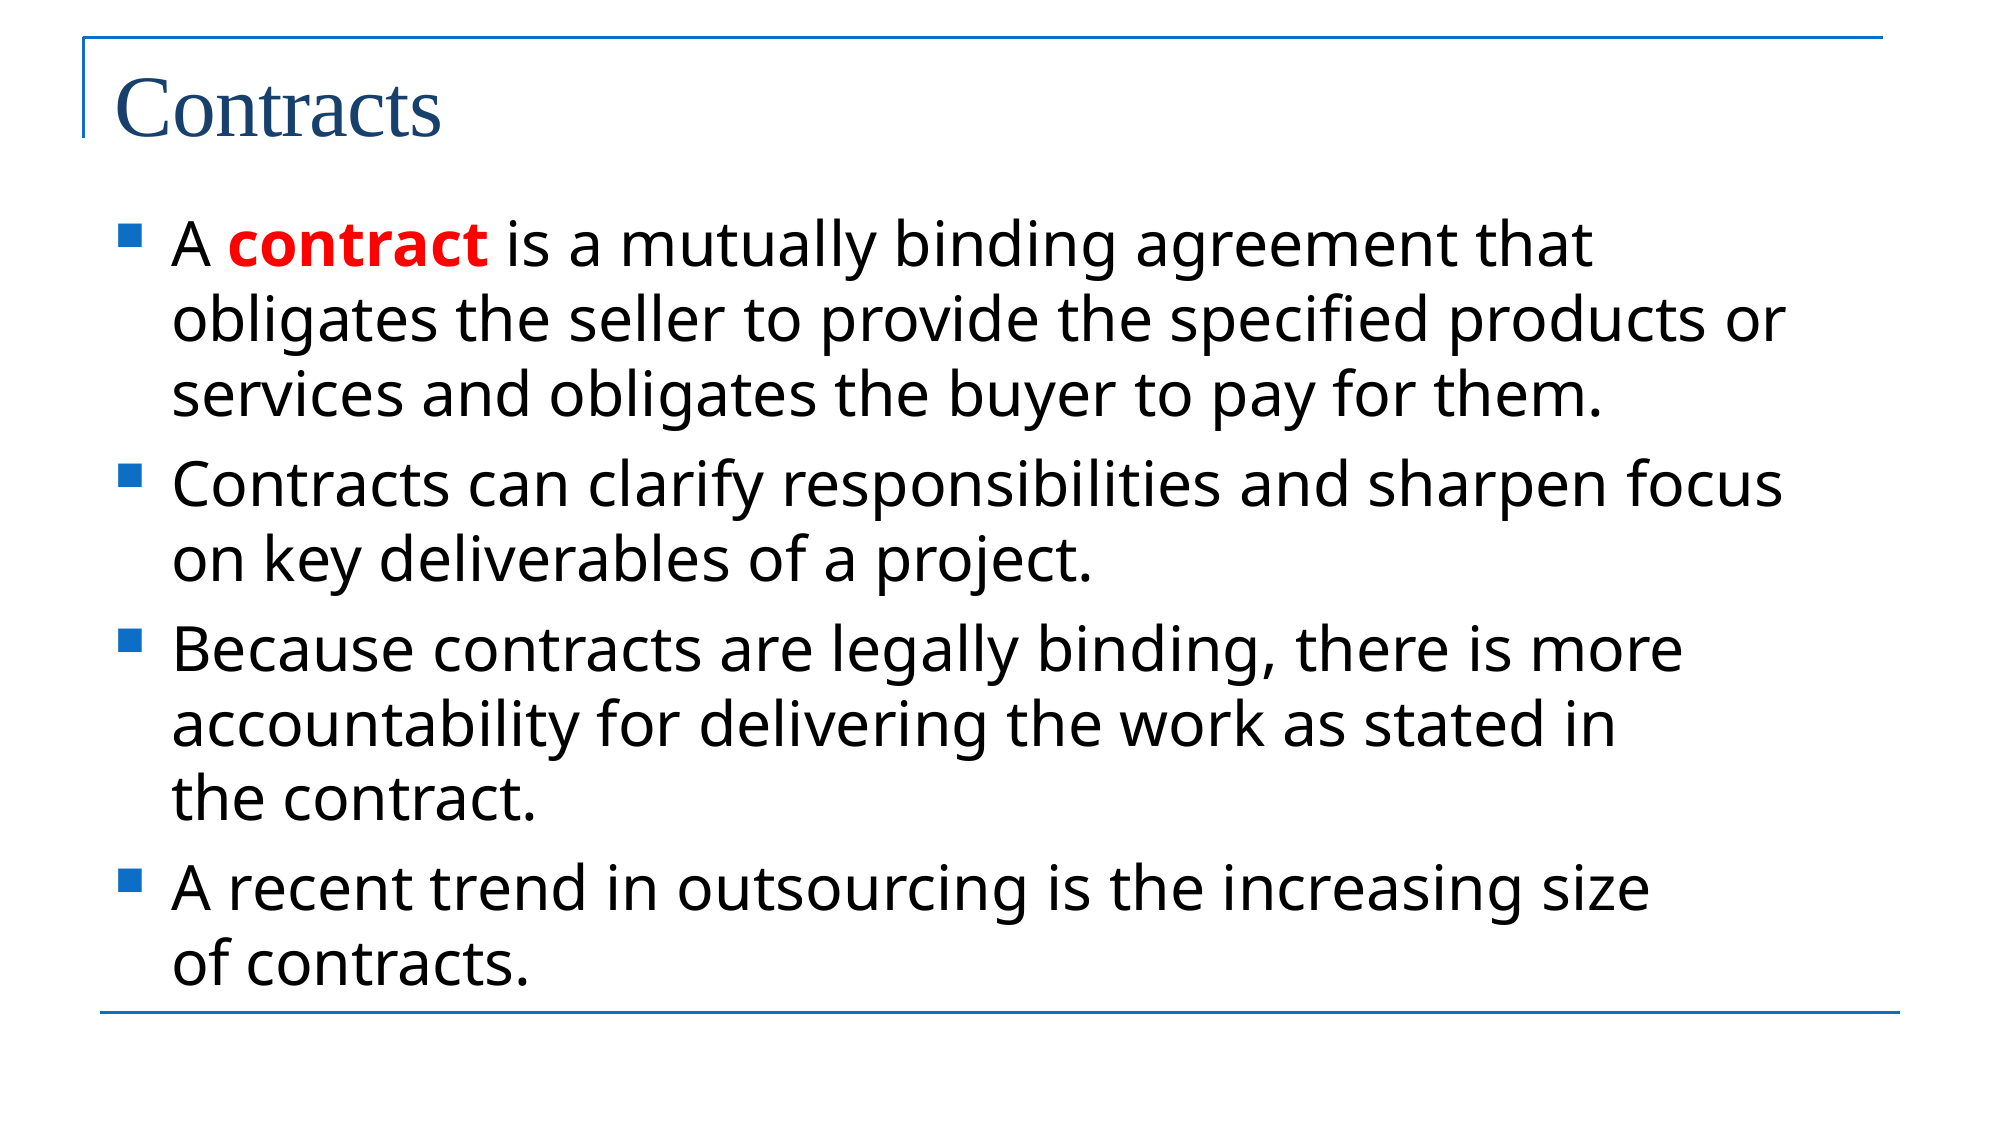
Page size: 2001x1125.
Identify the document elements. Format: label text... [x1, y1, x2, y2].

text_box A contract is a mutually binding agreement that obligates the seller to provide the specified products or services and obligates the buyer to pay for them. Contracts can clarify responsibilities and sharpen focus on key deliverables of a project. Because contracts are legally binding, there is more accountability for delivering the work as stated in the contract. A recent trend in outsourcing is the increasing size of contracts. [112, 201, 1829, 999]
title Contracts [112, 46, 1716, 201]
